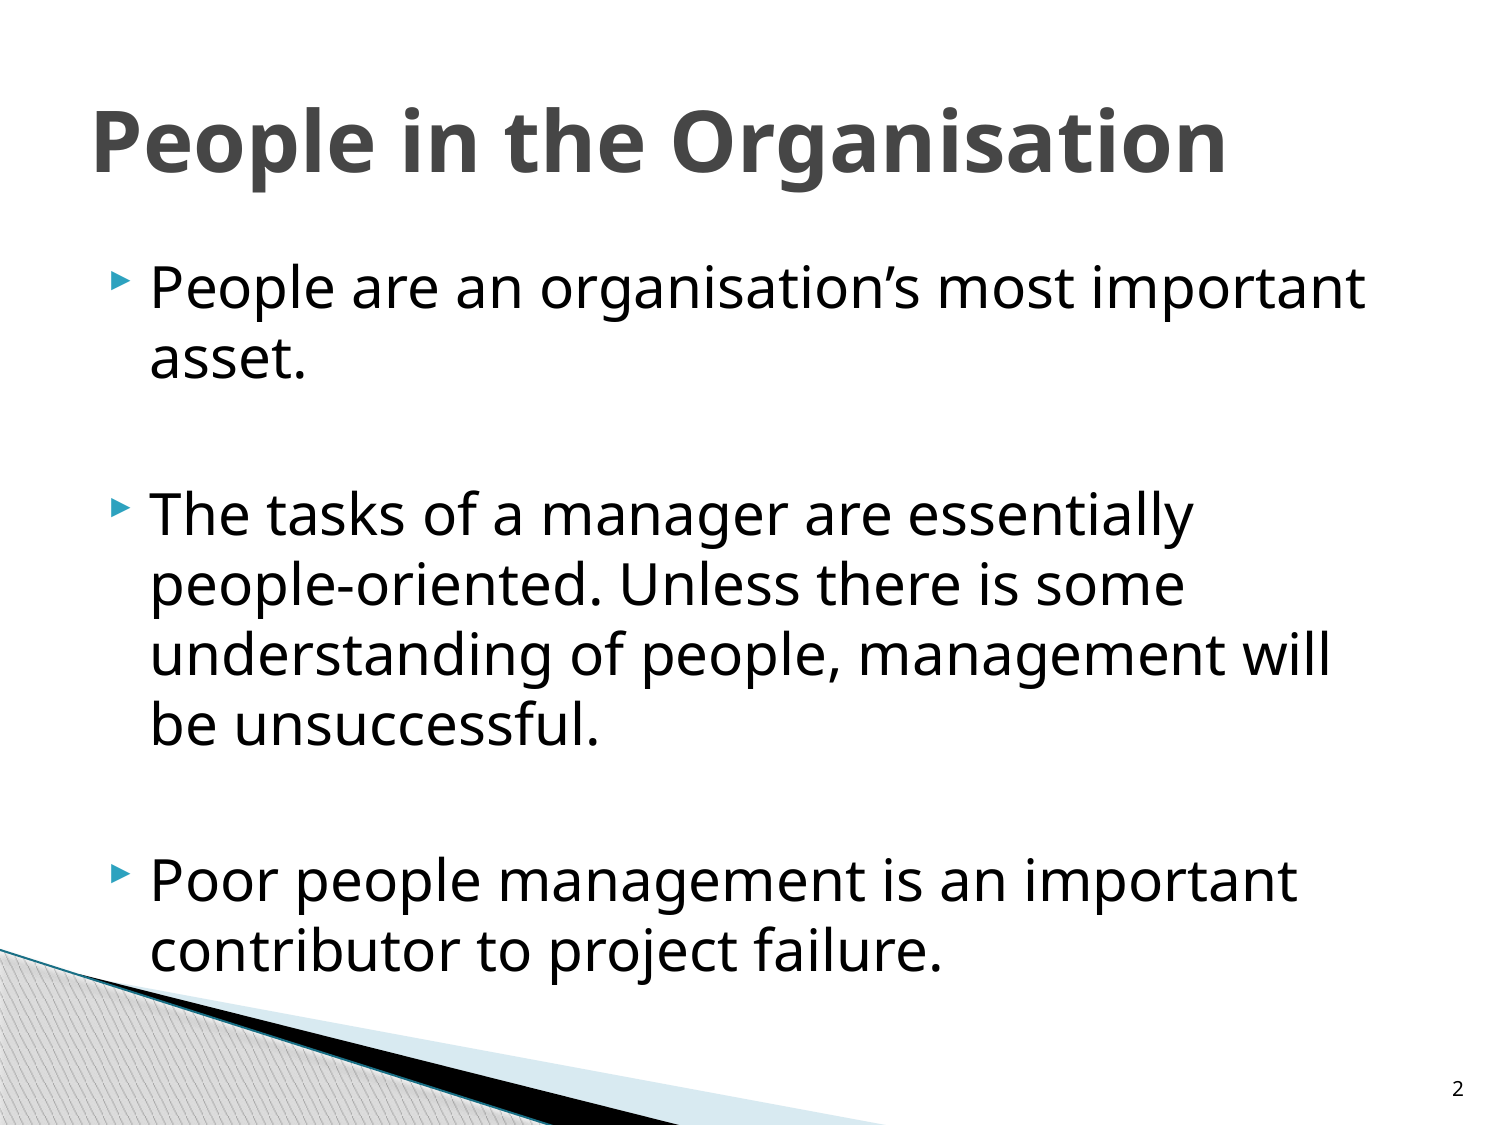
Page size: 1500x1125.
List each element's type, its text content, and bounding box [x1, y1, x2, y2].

title People in the Organisation [75, 45, 1425, 233]
slide_number 2 [1418, 1051, 1479, 1112]
list People are an organisation’s most important asset. The tasks of a manager are essentially people-oriented. Unless there is some understanding of people, management will be unsuccessful. Poor people management is an important contributor to project failure. [74, 242, 1426, 986]
